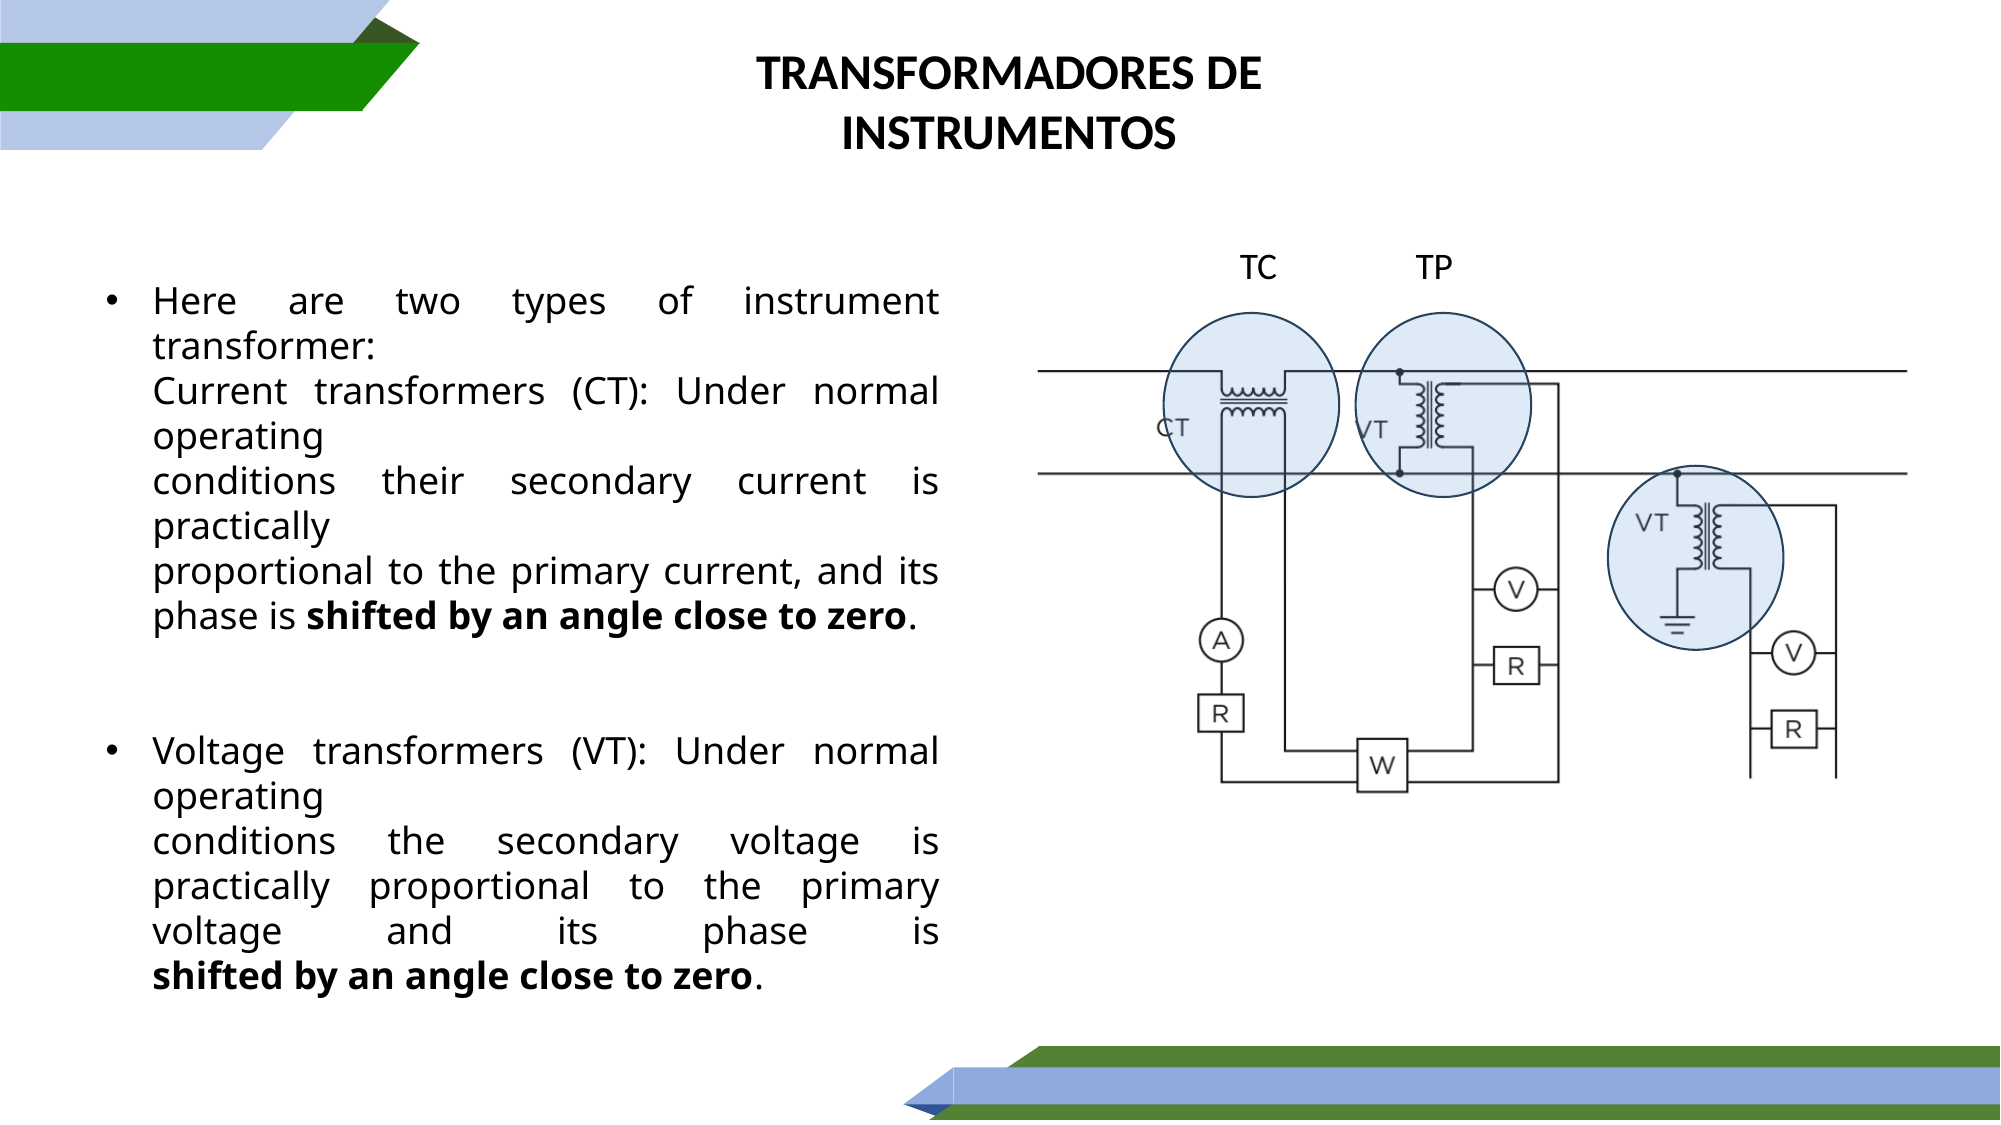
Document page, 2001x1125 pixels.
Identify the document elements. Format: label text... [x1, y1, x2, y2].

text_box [1009, 235, 1924, 818]
text_box TRANSFORMADORES DE INSTRUMENTOS [648, 32, 1371, 168]
text_box Here are two types of instrument transformer: Current transformers (CT): Under normal operating conditions their secondary current is practically proportional to the primary current, and its phase is shifted by an angle close to zero. Voltage transformers (VT): Under normal operating conditions the secondary voltage is practically proportional to the primary voltage and its phase is shifted by an angle close to zero. [90, 269, 956, 1004]
